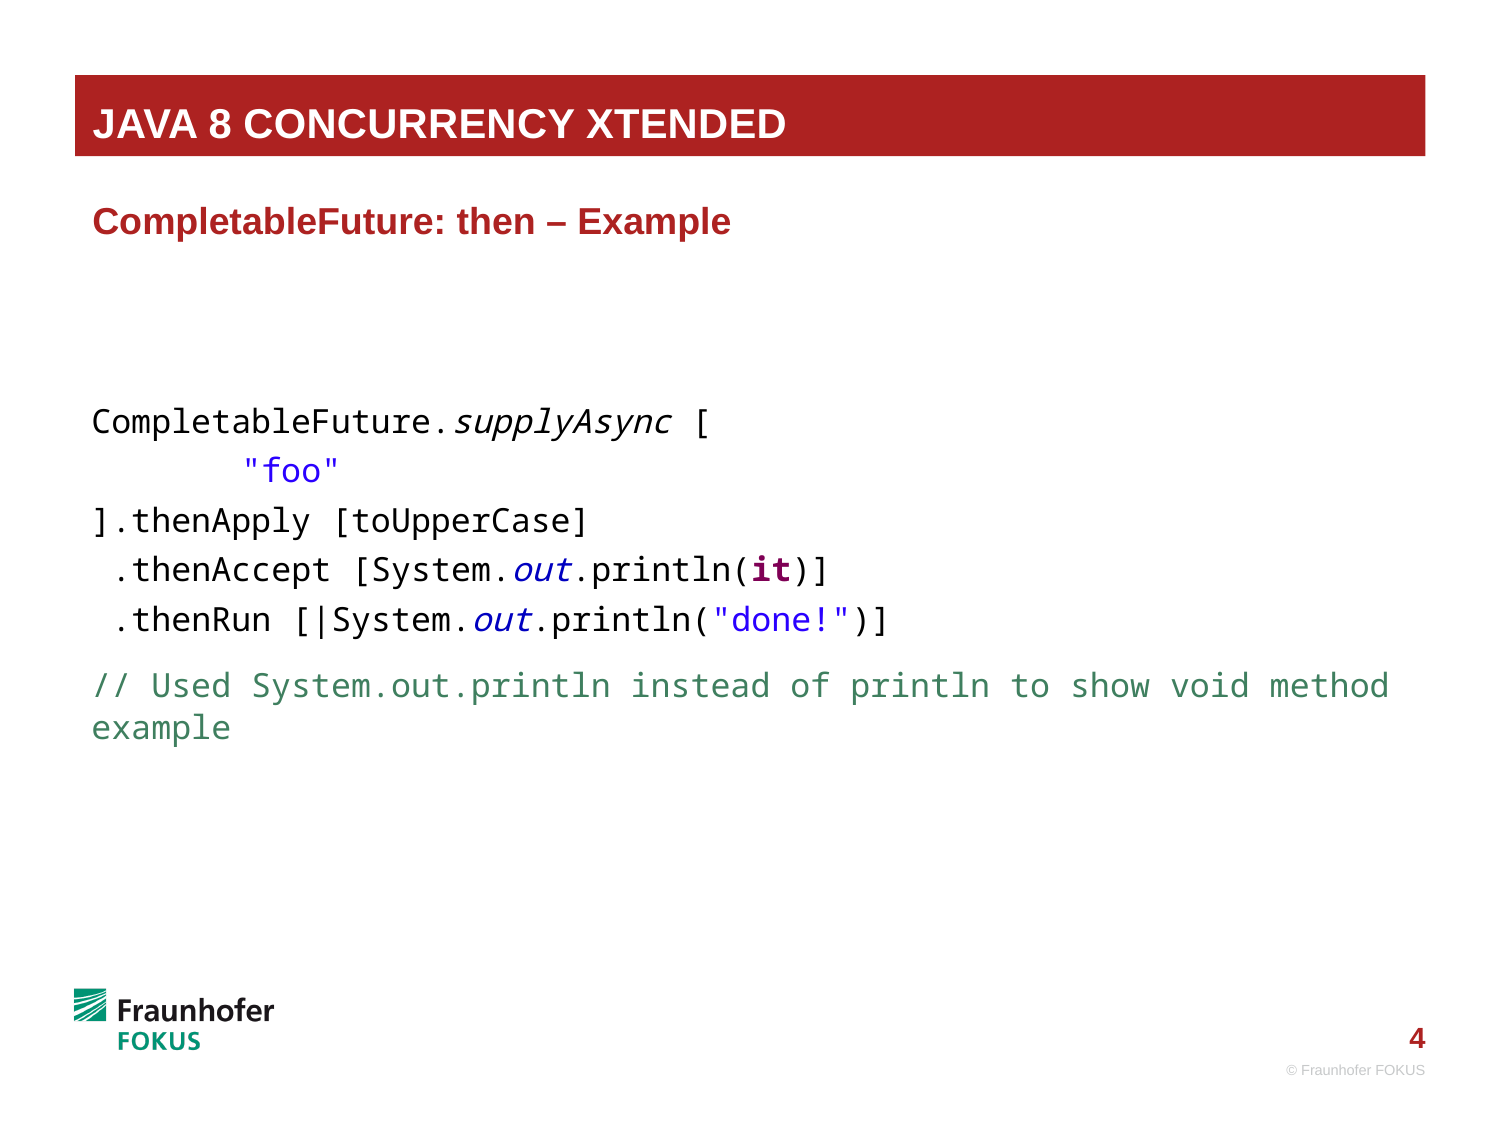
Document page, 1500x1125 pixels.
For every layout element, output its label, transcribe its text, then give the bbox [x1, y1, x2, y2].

list CompletableFuture: then – Example [74, 200, 1426, 300]
list CompletableFuture.supplyAsync [ "foo" ].thenApply [toUpperCase] .thenAccept [System.out.println(it)] .thenRun [|System.out.println("done!")] // Used System.out.println instead of println to show void method example [74, 301, 1426, 956]
title Java 8 Concurrency Xtended [75, 75, 1426, 157]
footer © Fraunhofer FOKUS [73, 1050, 1426, 1090]
